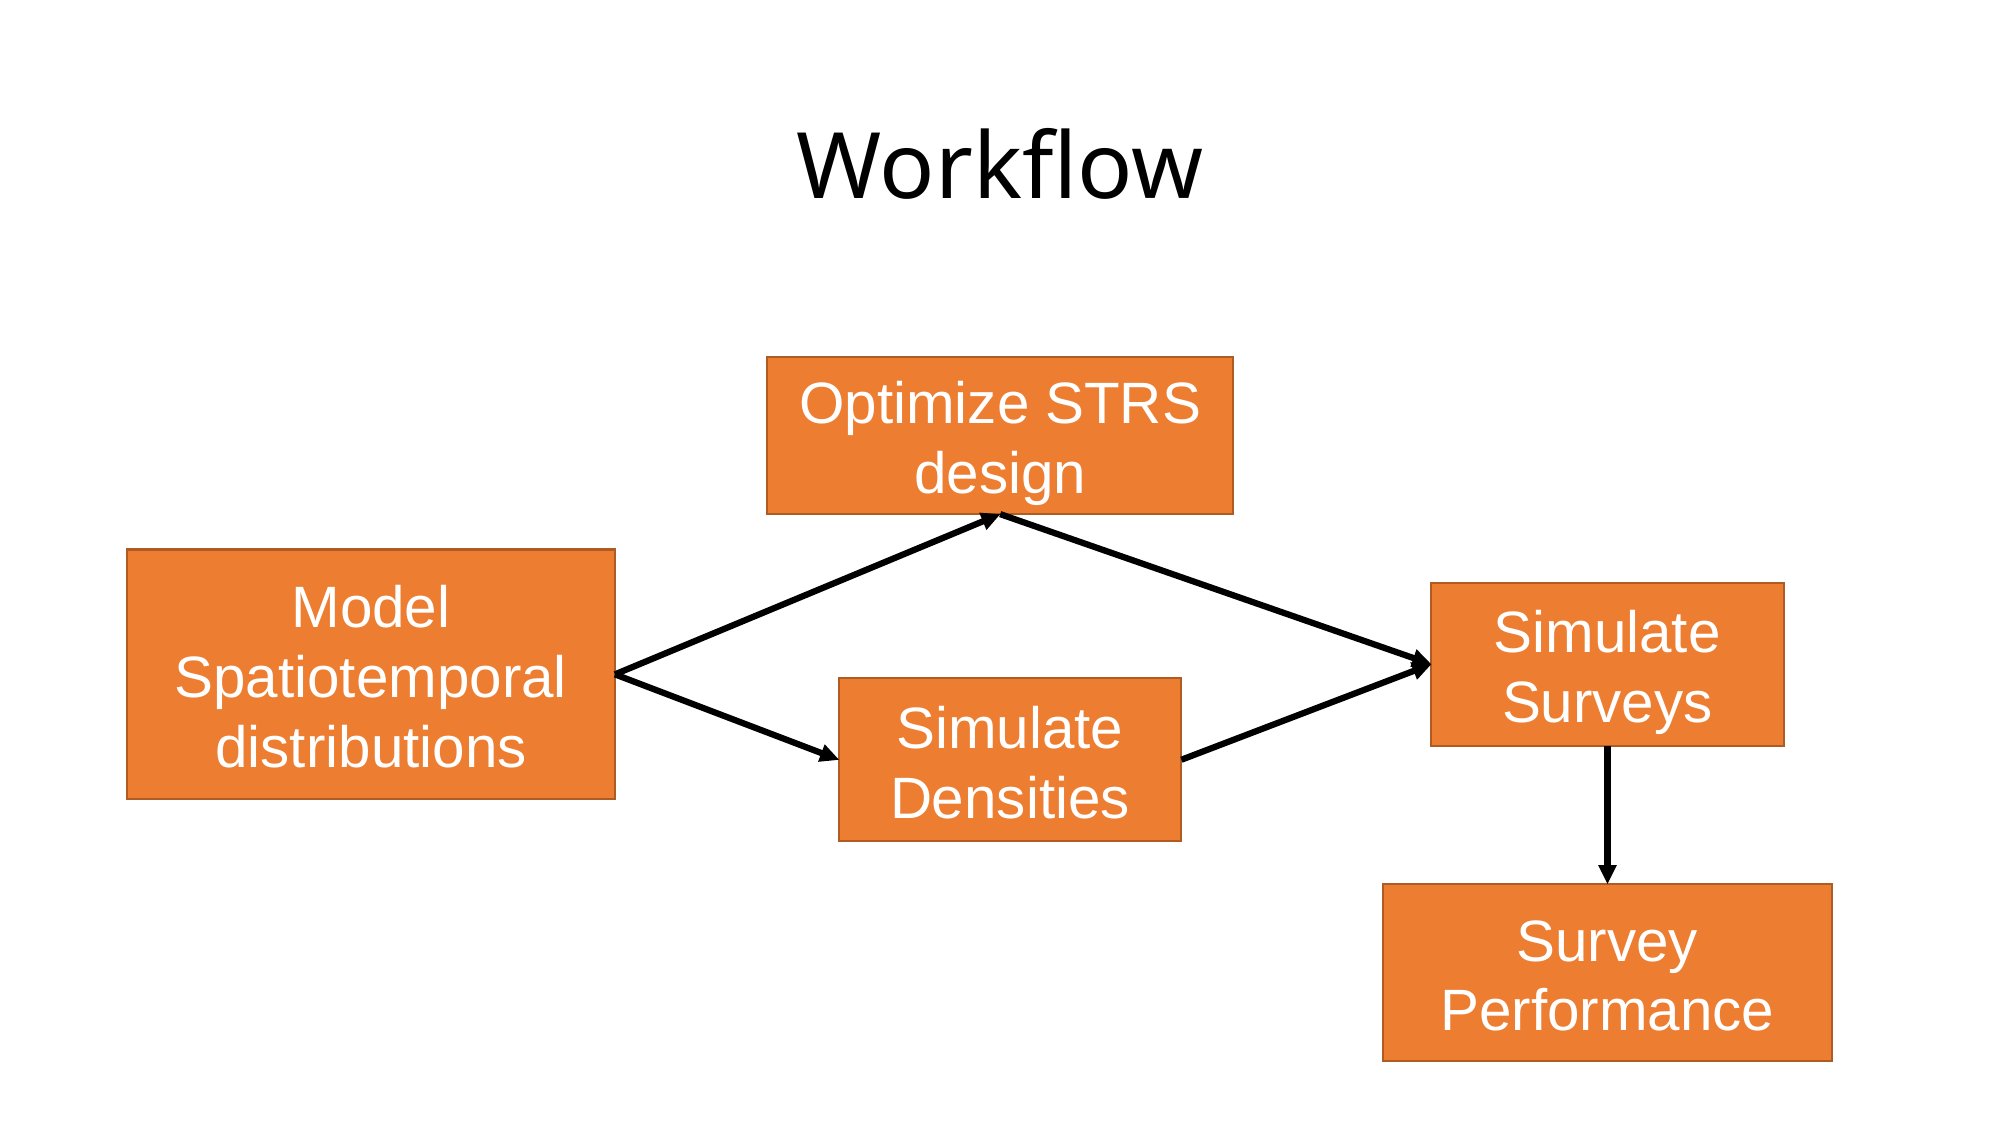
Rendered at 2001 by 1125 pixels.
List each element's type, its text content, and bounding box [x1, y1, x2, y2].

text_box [1181, 665, 1432, 760]
text_box Simulate Surveys [1432, 582, 1785, 747]
title Workflow [137, 59, 1863, 278]
text_box Simulate Densities [838, 677, 1182, 842]
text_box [614, 675, 839, 760]
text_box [614, 514, 1001, 675]
text_box Model Spatiotemporal distributions [126, 548, 616, 800]
text_box Optimize STRS design [766, 356, 1234, 514]
text_box Survey Performance [1382, 883, 1833, 1062]
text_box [1000, 514, 1432, 665]
